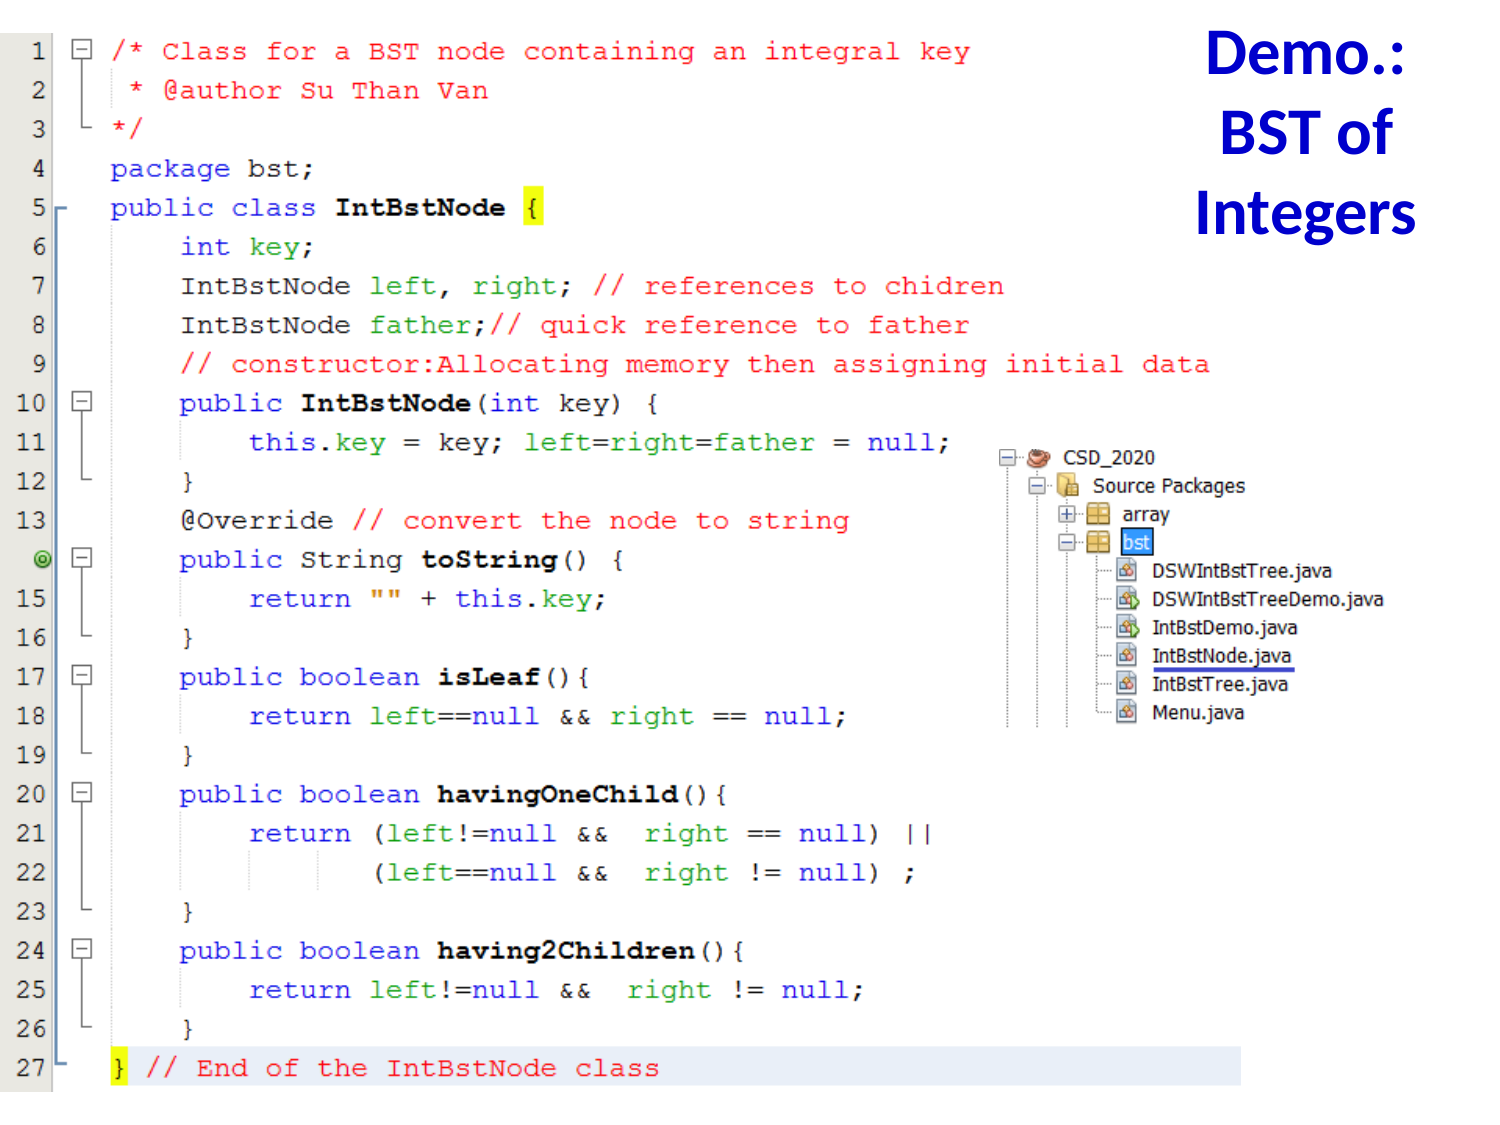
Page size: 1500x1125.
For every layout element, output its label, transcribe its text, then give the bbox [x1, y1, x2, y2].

title Demo.: BST of Integers [1137, 0, 1475, 255]
picture [0, 33, 1390, 1092]
